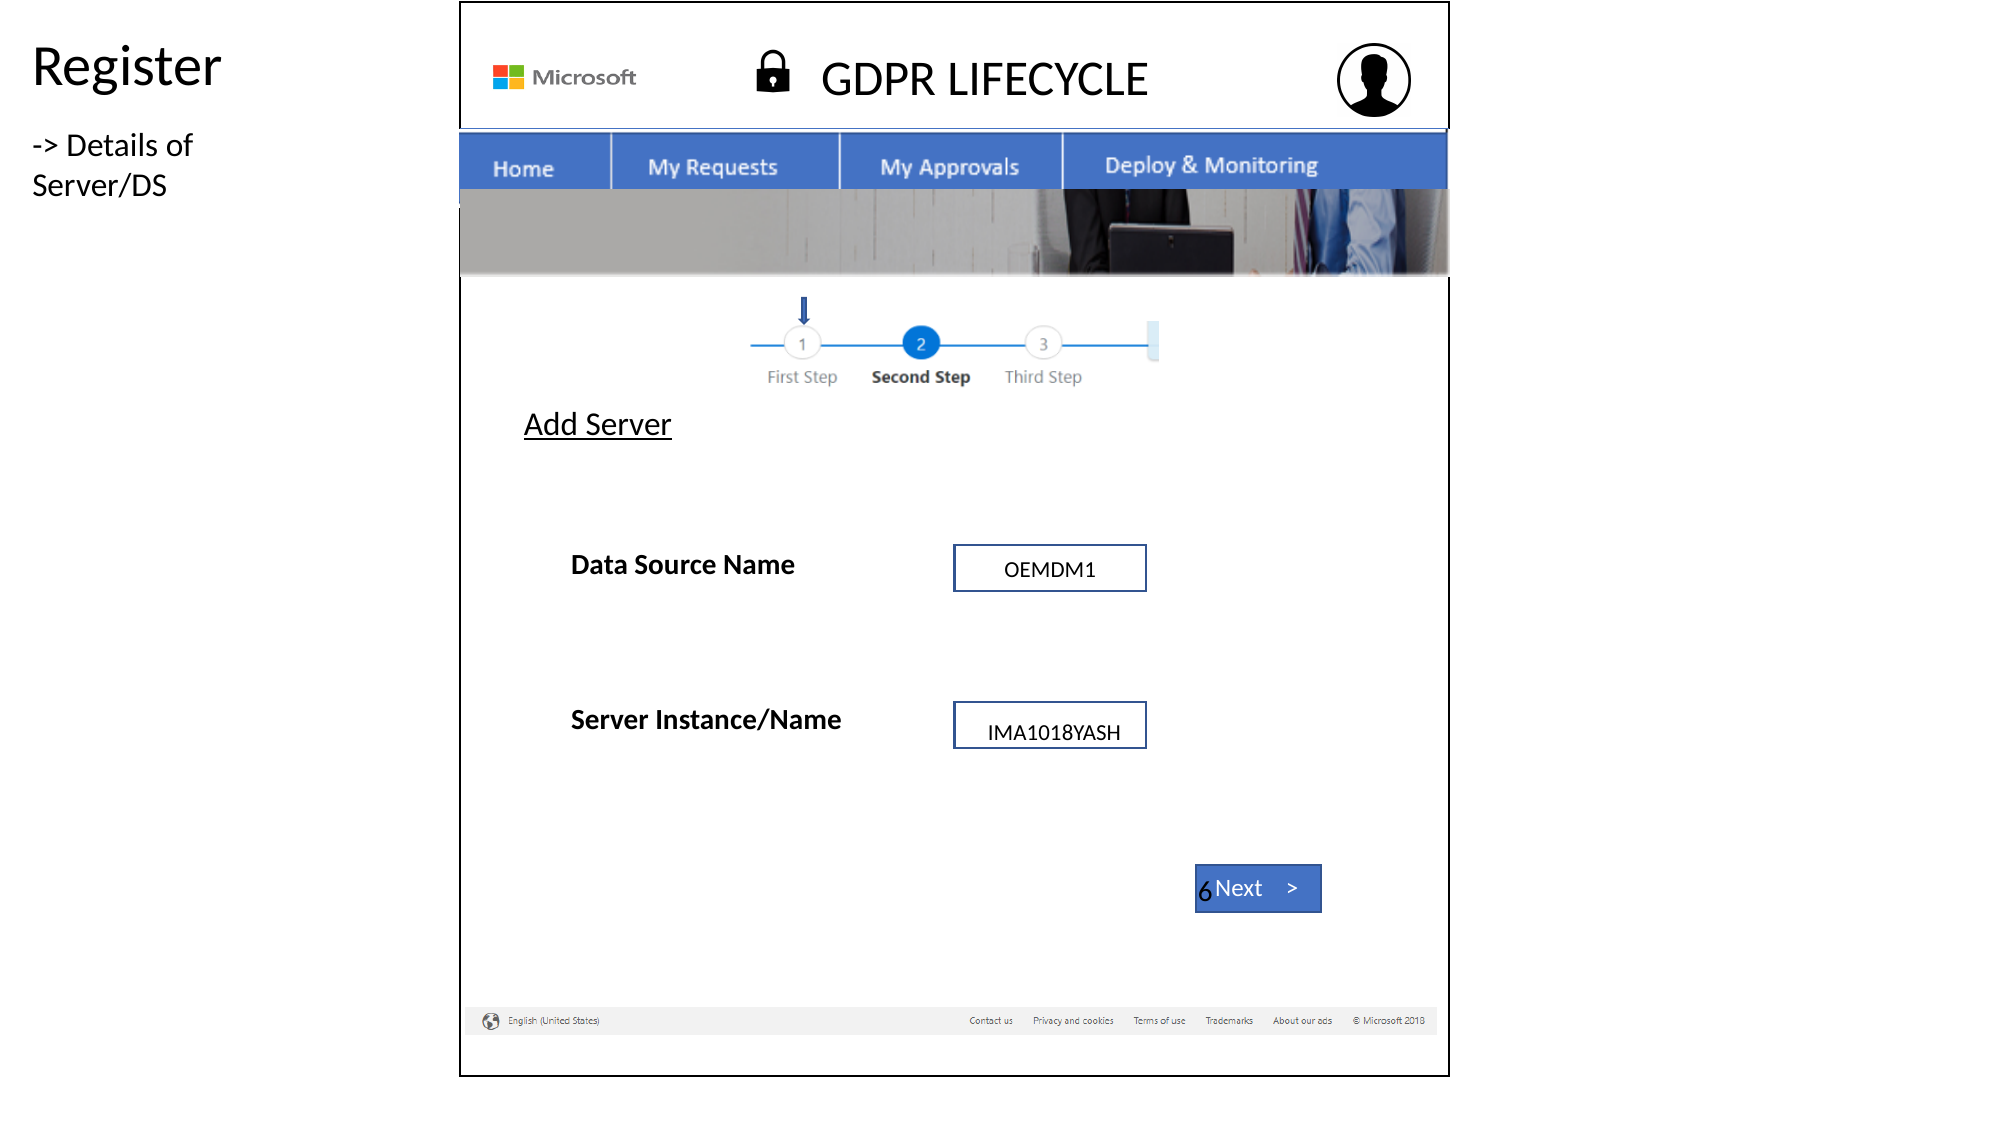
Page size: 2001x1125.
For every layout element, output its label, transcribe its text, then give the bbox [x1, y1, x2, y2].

picture [743, 321, 1159, 400]
text_box OEMDM1 [953, 544, 1147, 592]
text_box [797, 296, 811, 321]
text_box GDPR LIFECYCLE [806, 37, 1196, 113]
table_header [863, 546, 1345, 700]
picture [745, 43, 801, 99]
text_box 6 [1183, 864, 1219, 915]
text_box Next > [1219, 864, 1374, 910]
table_cell [862, 700, 1346, 795]
table_header Data Source Name [557, 546, 862, 697]
text_box [459, 209, 1450, 1077]
picture [471, 29, 659, 127]
picture [465, 1007, 1437, 1035]
text_box [459, 1, 1450, 128]
picture [459, 129, 1450, 277]
text_box IMA1018YASH [953, 701, 1147, 749]
text_box Add Server [509, 394, 744, 450]
picture [1337, 43, 1411, 117]
table_cell Server Instance/Name [557, 703, 862, 794]
text_box Register -> Details of Server/DS [17, 19, 289, 431]
